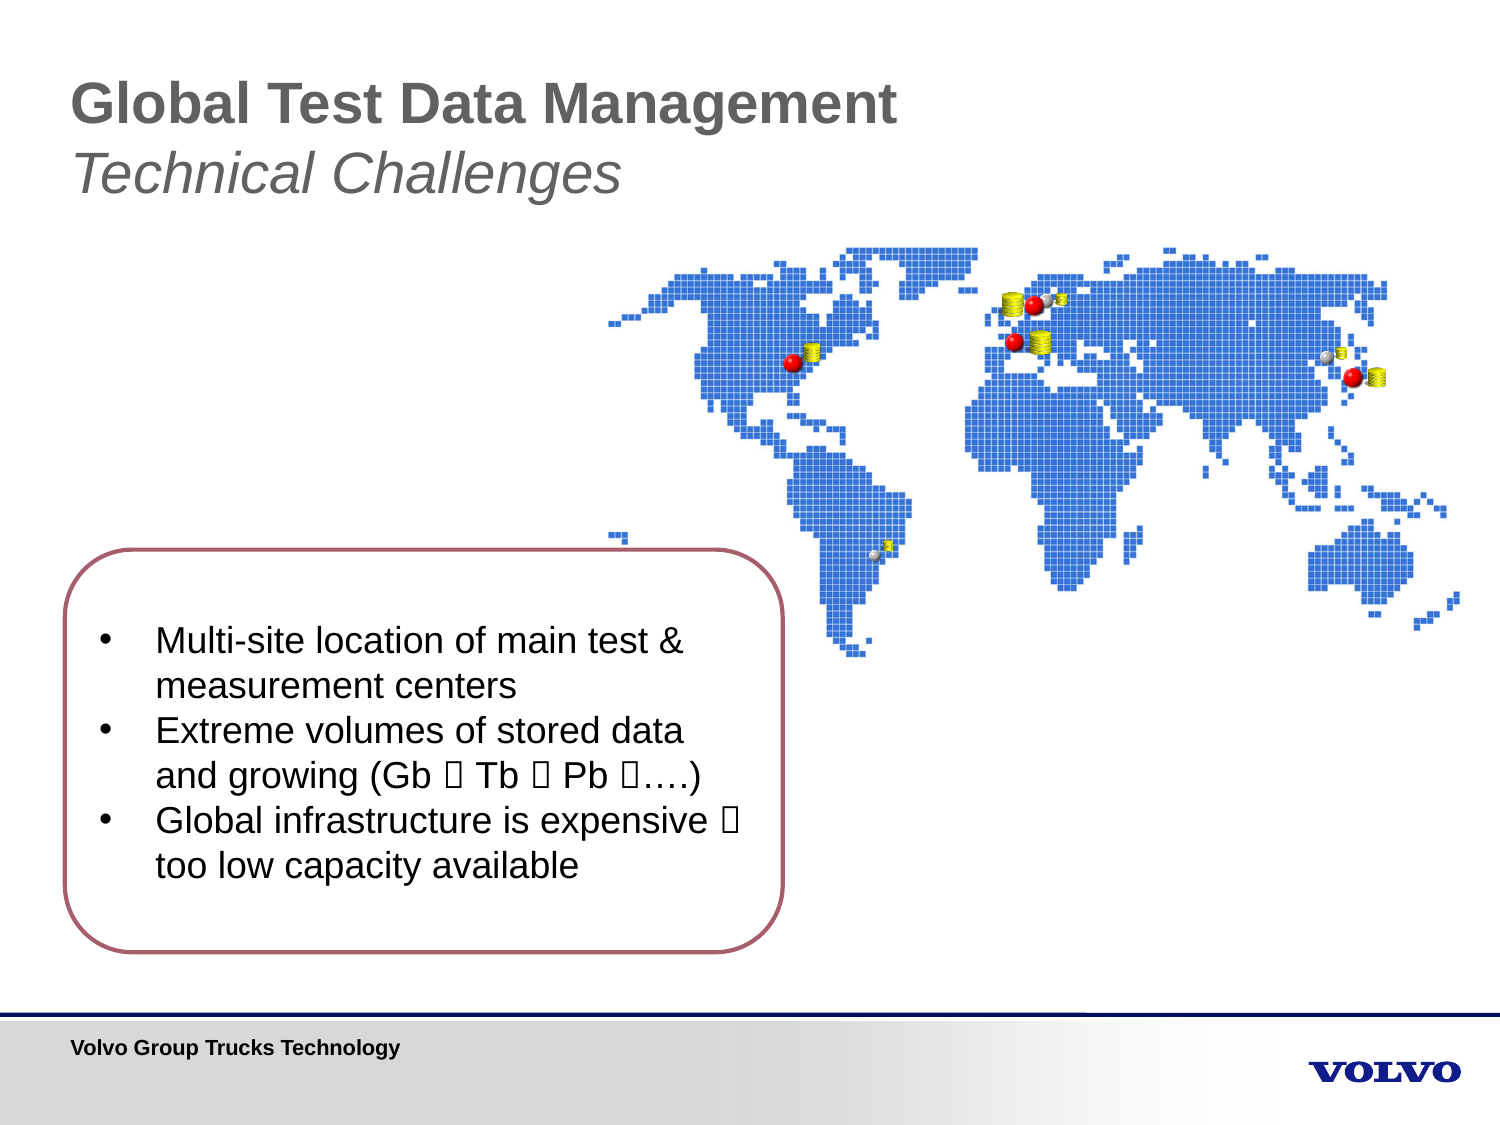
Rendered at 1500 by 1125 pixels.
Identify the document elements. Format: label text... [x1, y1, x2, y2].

picture [0, 1021, 1308, 1125]
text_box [607, 214, 1483, 693]
text_box Multi-site location of main test & measurement centers Extreme volumes of stored data and growing (Gb  Tb  Pb ….) Global infrastructure is expensive  too low capacity available [62, 547, 785, 955]
title Global Test Data Management Technical Challenges [55, 58, 1406, 246]
